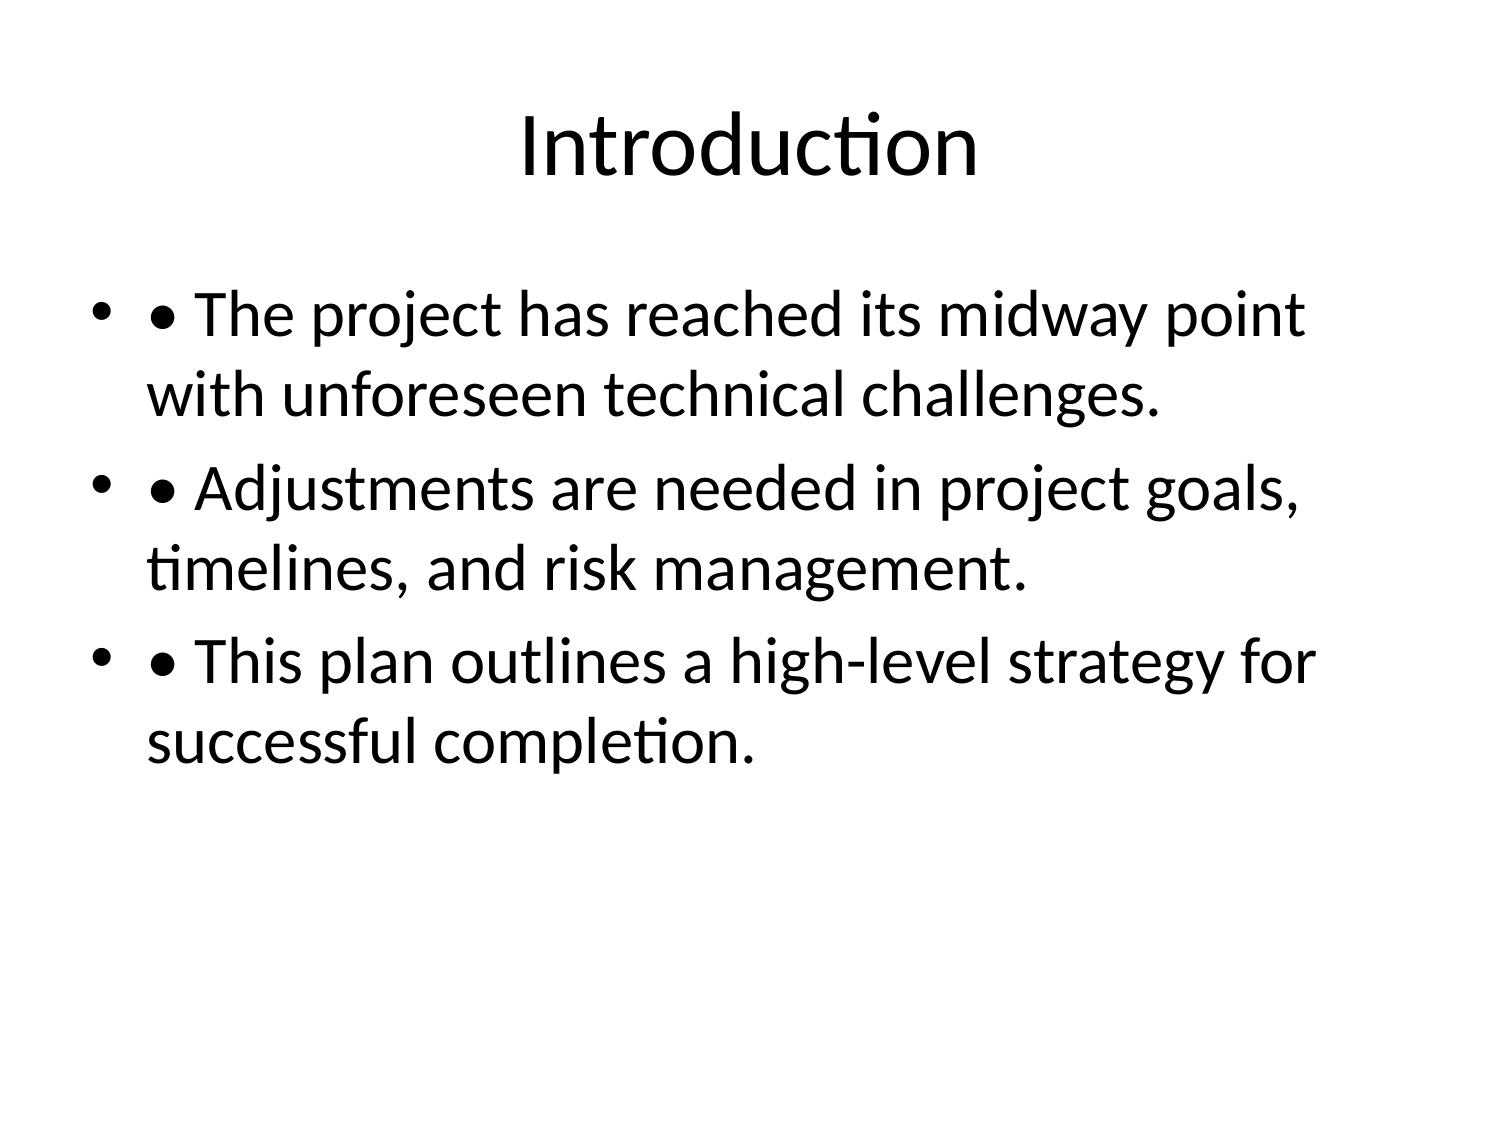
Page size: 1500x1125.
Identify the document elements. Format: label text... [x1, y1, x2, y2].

title Introduction [75, 45, 1425, 233]
list • The project has reached its midway point with unforeseen technical challenges. • Adjustments are needed in project goals, timelines, and risk management. • This plan outlines a high-level strategy for successful completion. [75, 262, 1425, 1005]
